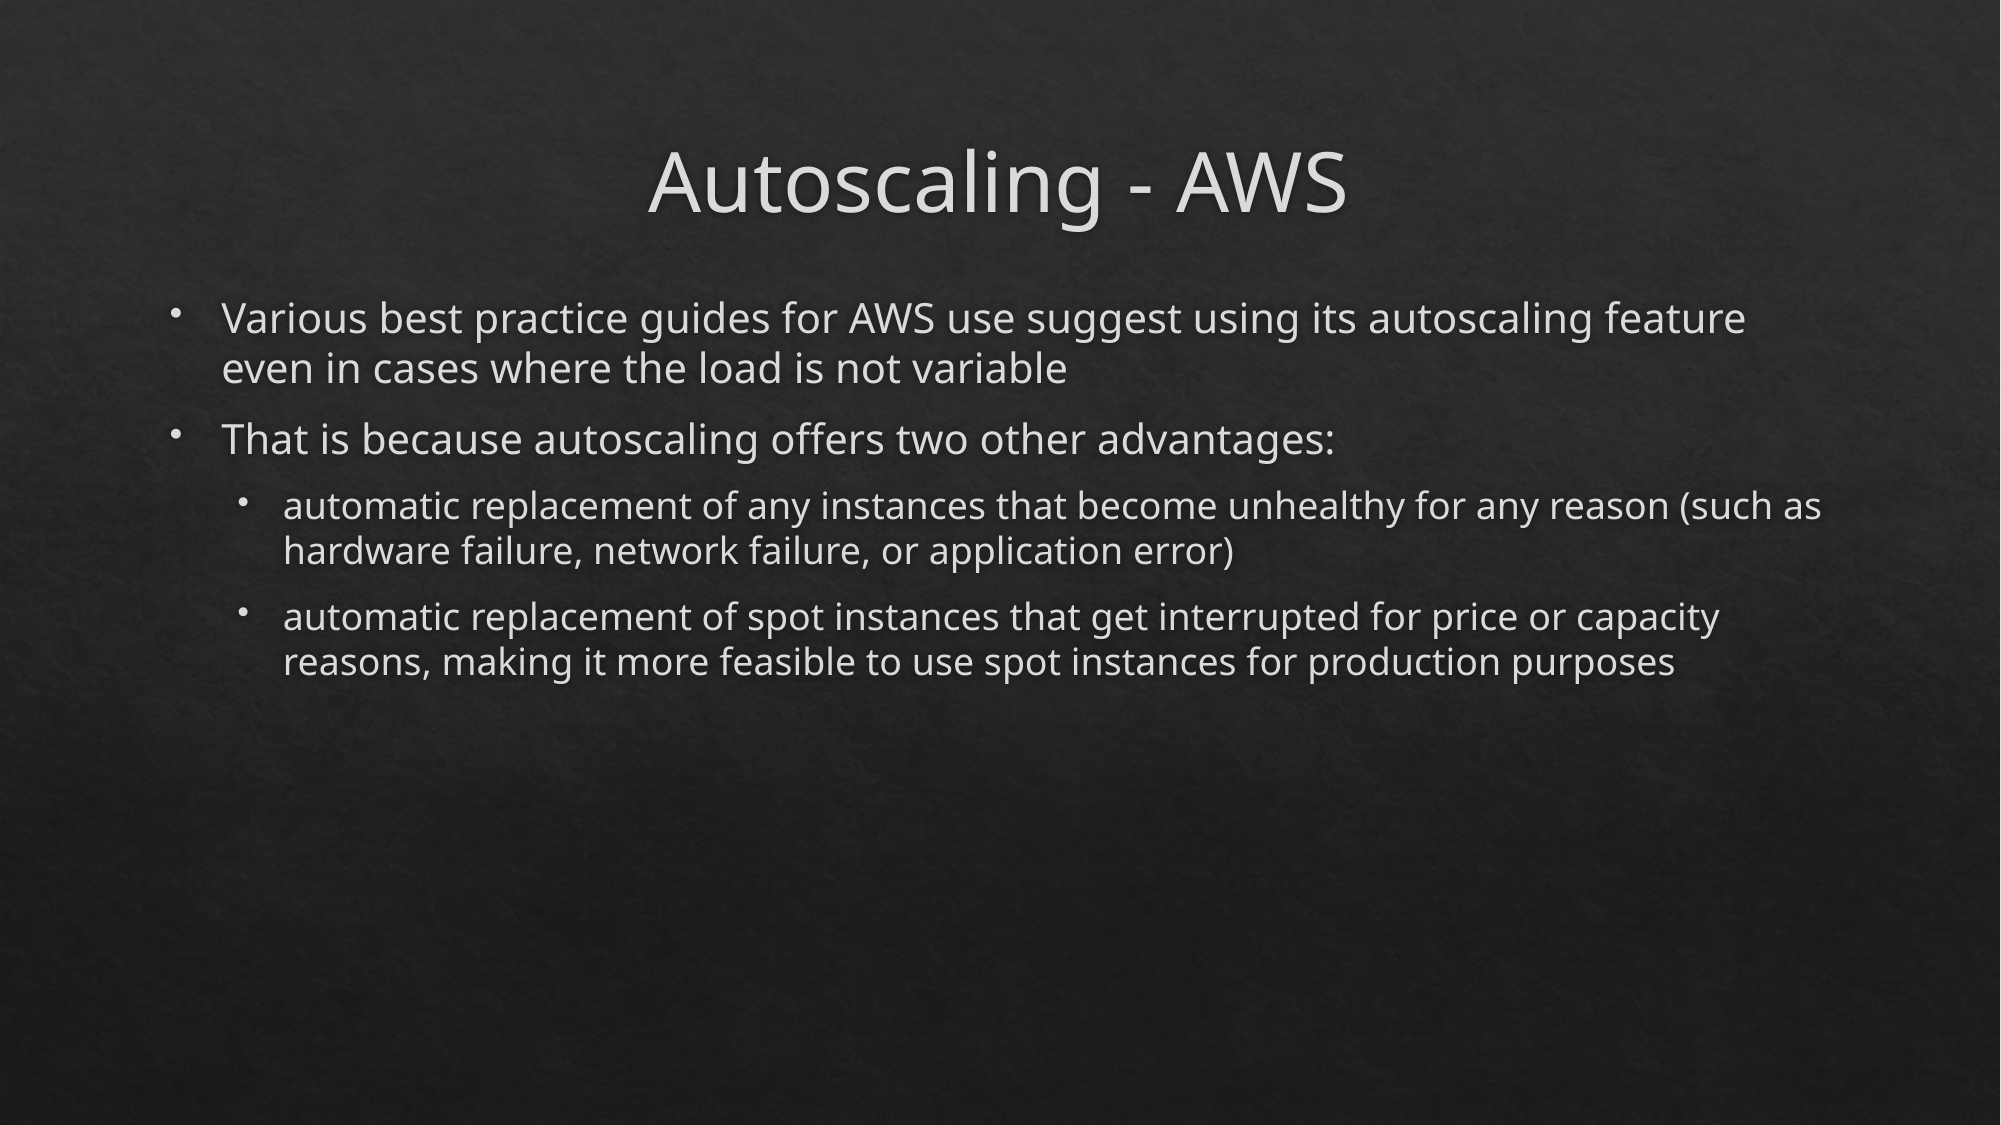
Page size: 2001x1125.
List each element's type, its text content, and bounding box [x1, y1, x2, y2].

list Various best practice guides for AWS use suggest using its autoscaling feature even in cases where the load is not variable That is because autoscaling offers two other advantages: automatic replacement of any instances that become unhealthy for any reason (such as hardware failure, network failure, or application error) automatic replacement of spot instances that get interrupted for price or capacity reasons, making it more feasible to use spot instances for production purposes [149, 284, 1849, 950]
title Autoscaling - AWS [149, 99, 1849, 260]
